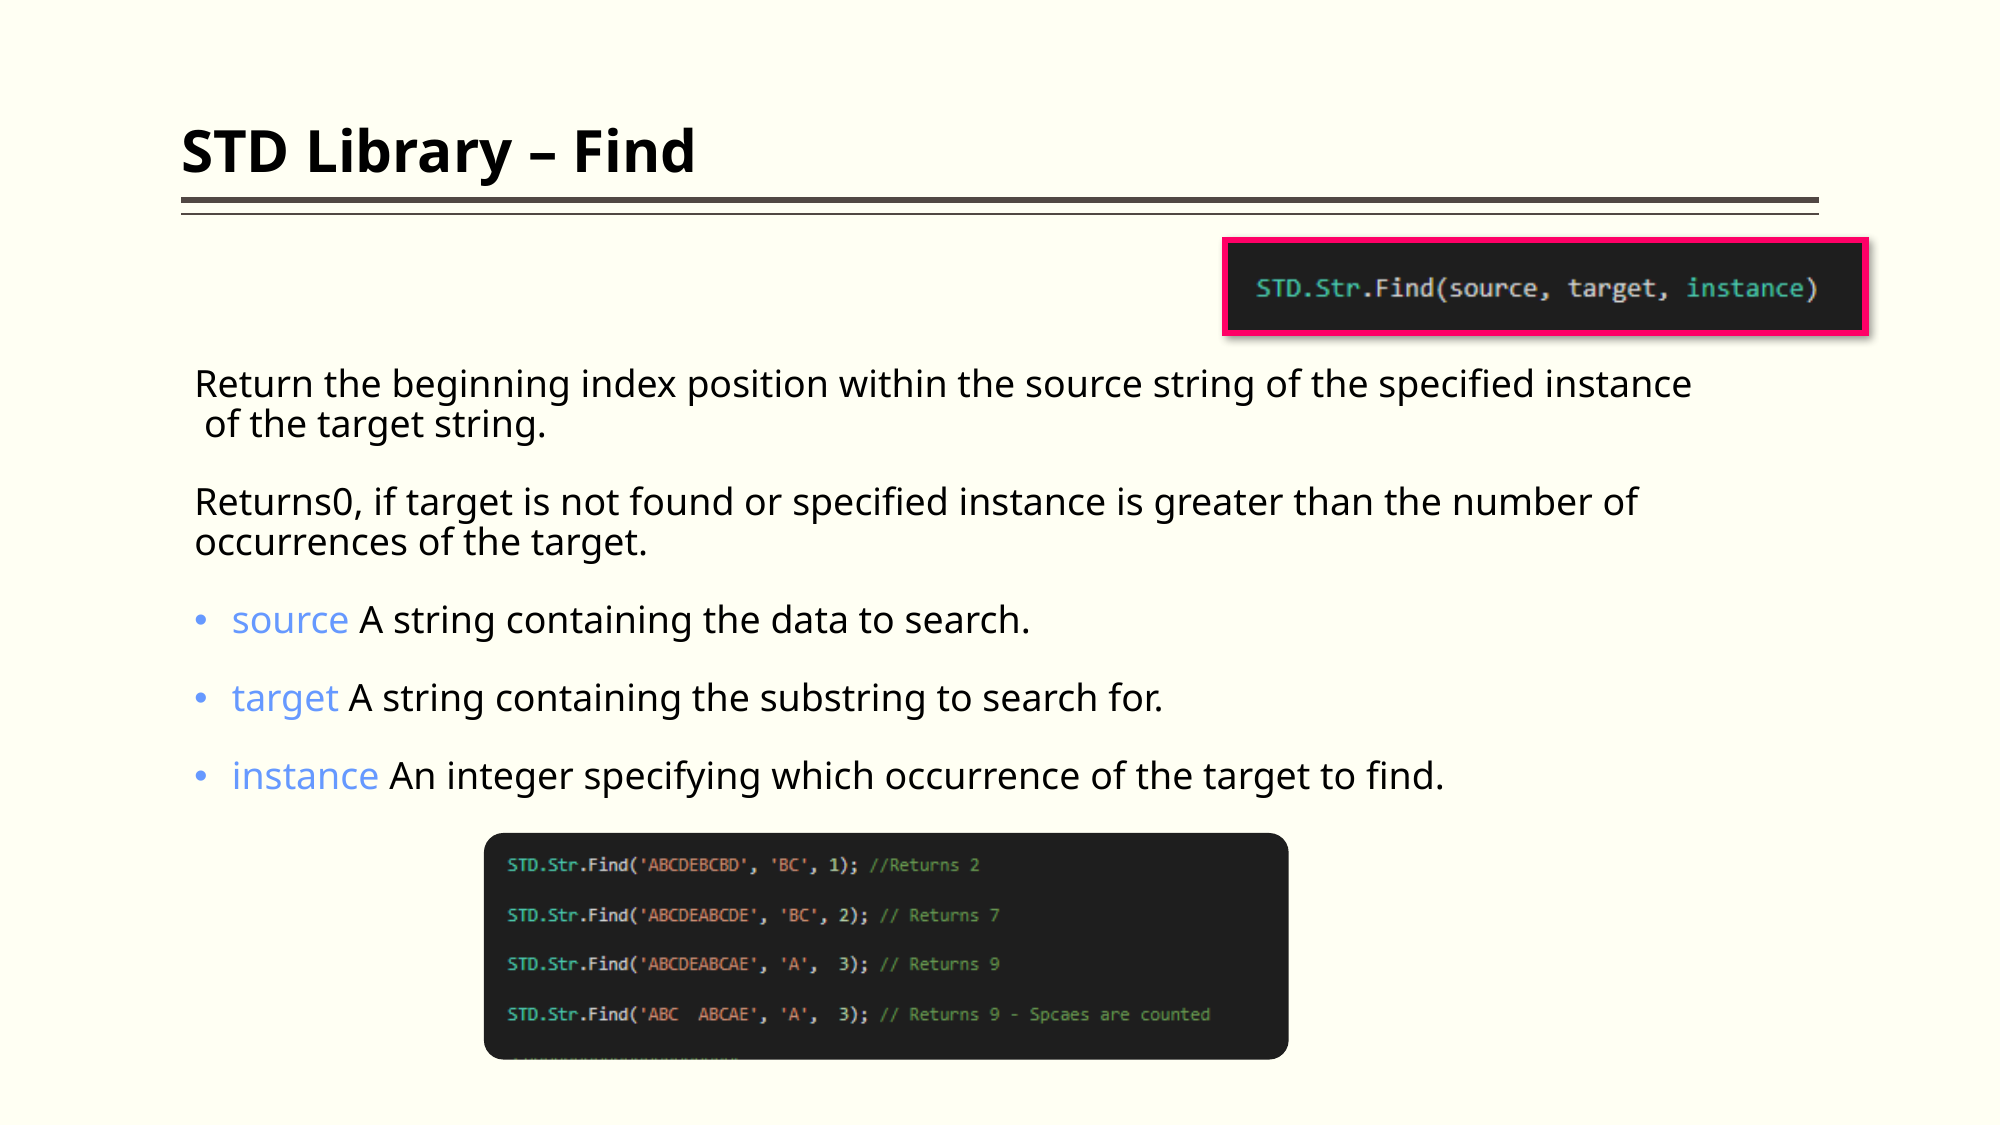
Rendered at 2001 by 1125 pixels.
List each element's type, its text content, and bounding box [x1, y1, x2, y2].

list Return the beginning index position within the source string of the specified instance of the target string. Returns0, if target is not found or specified instance is greater than the number of occurrences of the target. source A string containing the data to search. target A string containing the substring to search for. instance An integer specifying which occurrence of the target to find. [194, 357, 1699, 1060]
picture [1227, 243, 1863, 330]
title STD Library – Find [181, 12, 1819, 193]
picture [483, 832, 1289, 1060]
